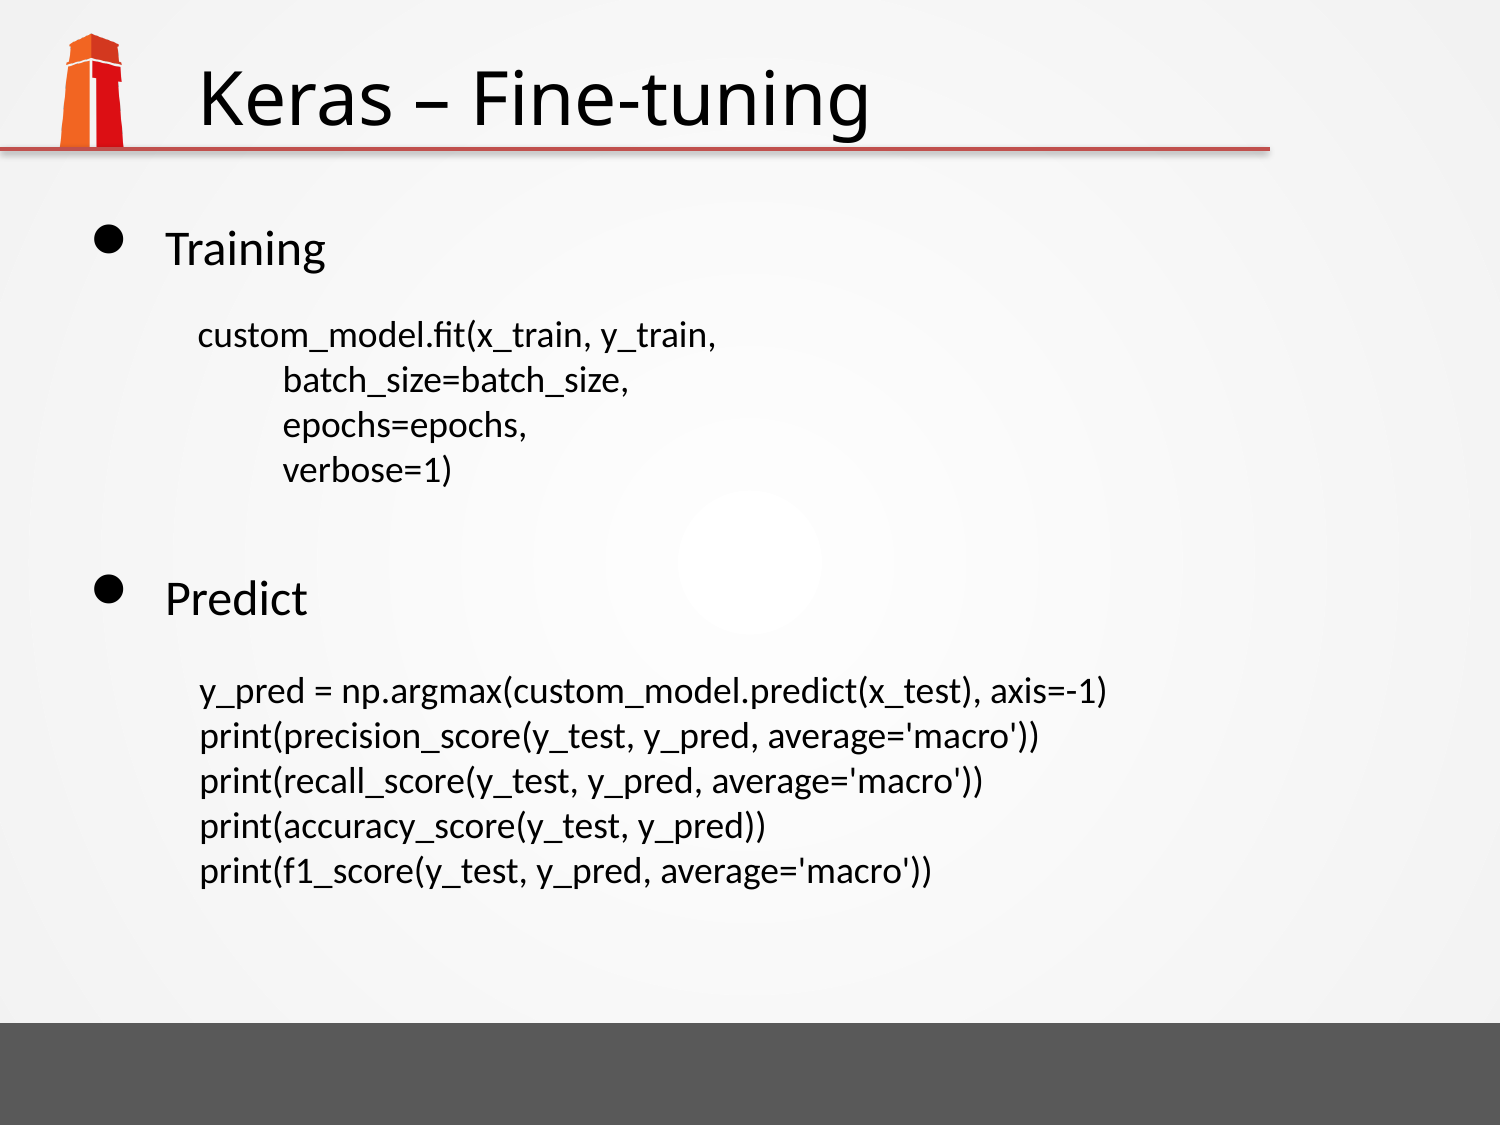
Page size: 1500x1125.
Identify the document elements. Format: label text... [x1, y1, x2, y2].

list Training Predict [75, 208, 1425, 1005]
text_box custom_model.fit(x_train, y_train, batch_size=batch_size, epochs=epochs, verbose=1) [182, 302, 933, 498]
picture [16, 11, 166, 147]
text_box y_pred = np.argmax(custom_model.predict(x_test), axis=-1) print(precision_score(y_test, y_pred, average='macro')) print(recall_score(y_test, y_pred, average='macro')) print(accuracy_score(y_test, y_pred)) print(f1_score(y_test, y_pred, average='macro')) [184, 658, 1400, 898]
title Keras – Fine-tuning [183, 42, 1270, 149]
